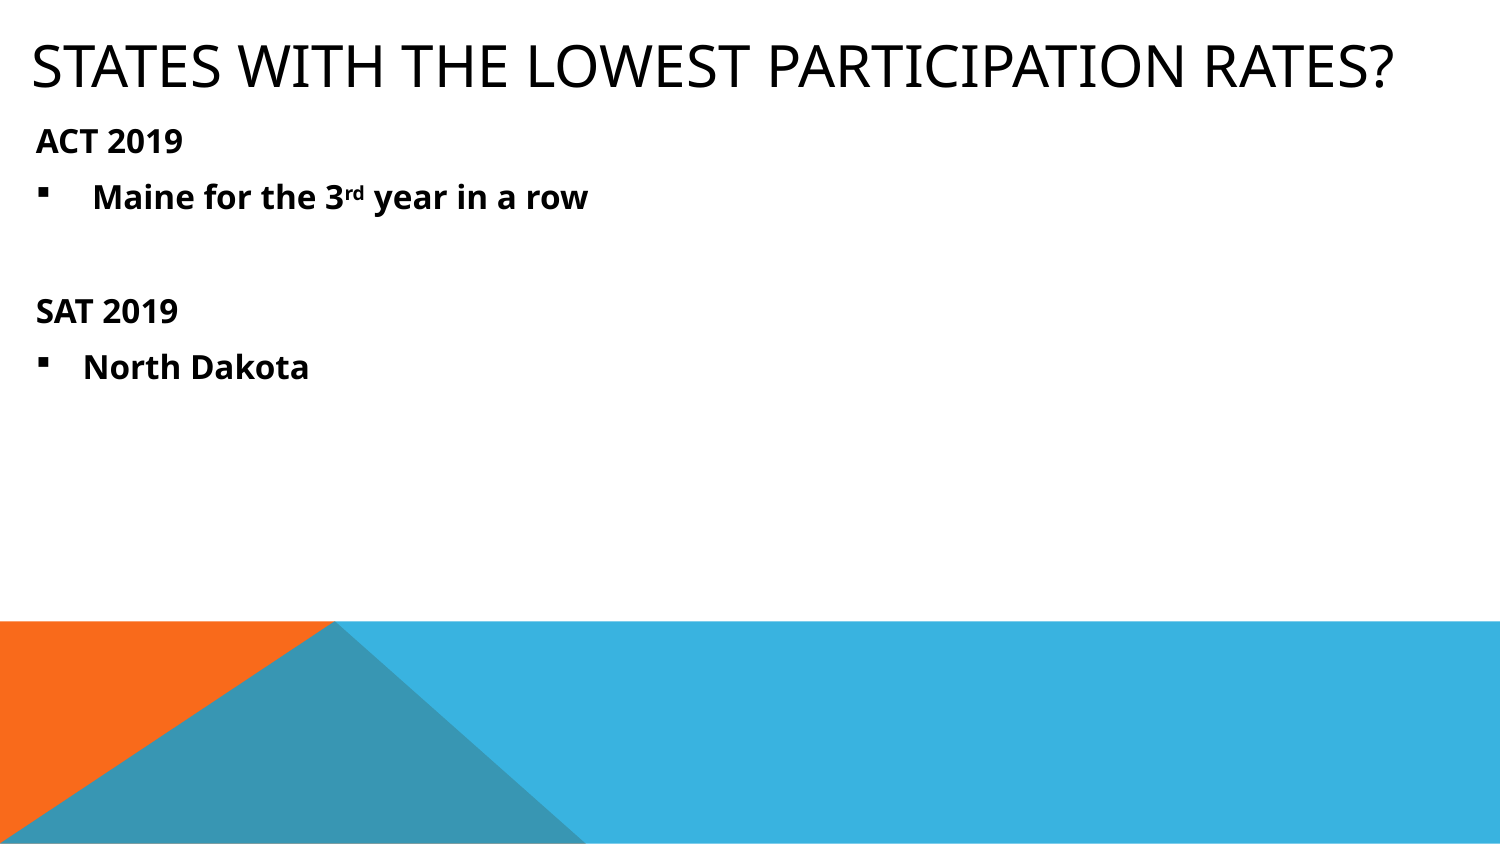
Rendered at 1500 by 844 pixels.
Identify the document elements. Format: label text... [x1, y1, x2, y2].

list ACT 2019 Maine for the 3rd year in a row SAT 2019 North Dakota [20, 112, 1500, 613]
title States with the lowest participation rates? [16, 16, 1475, 113]
